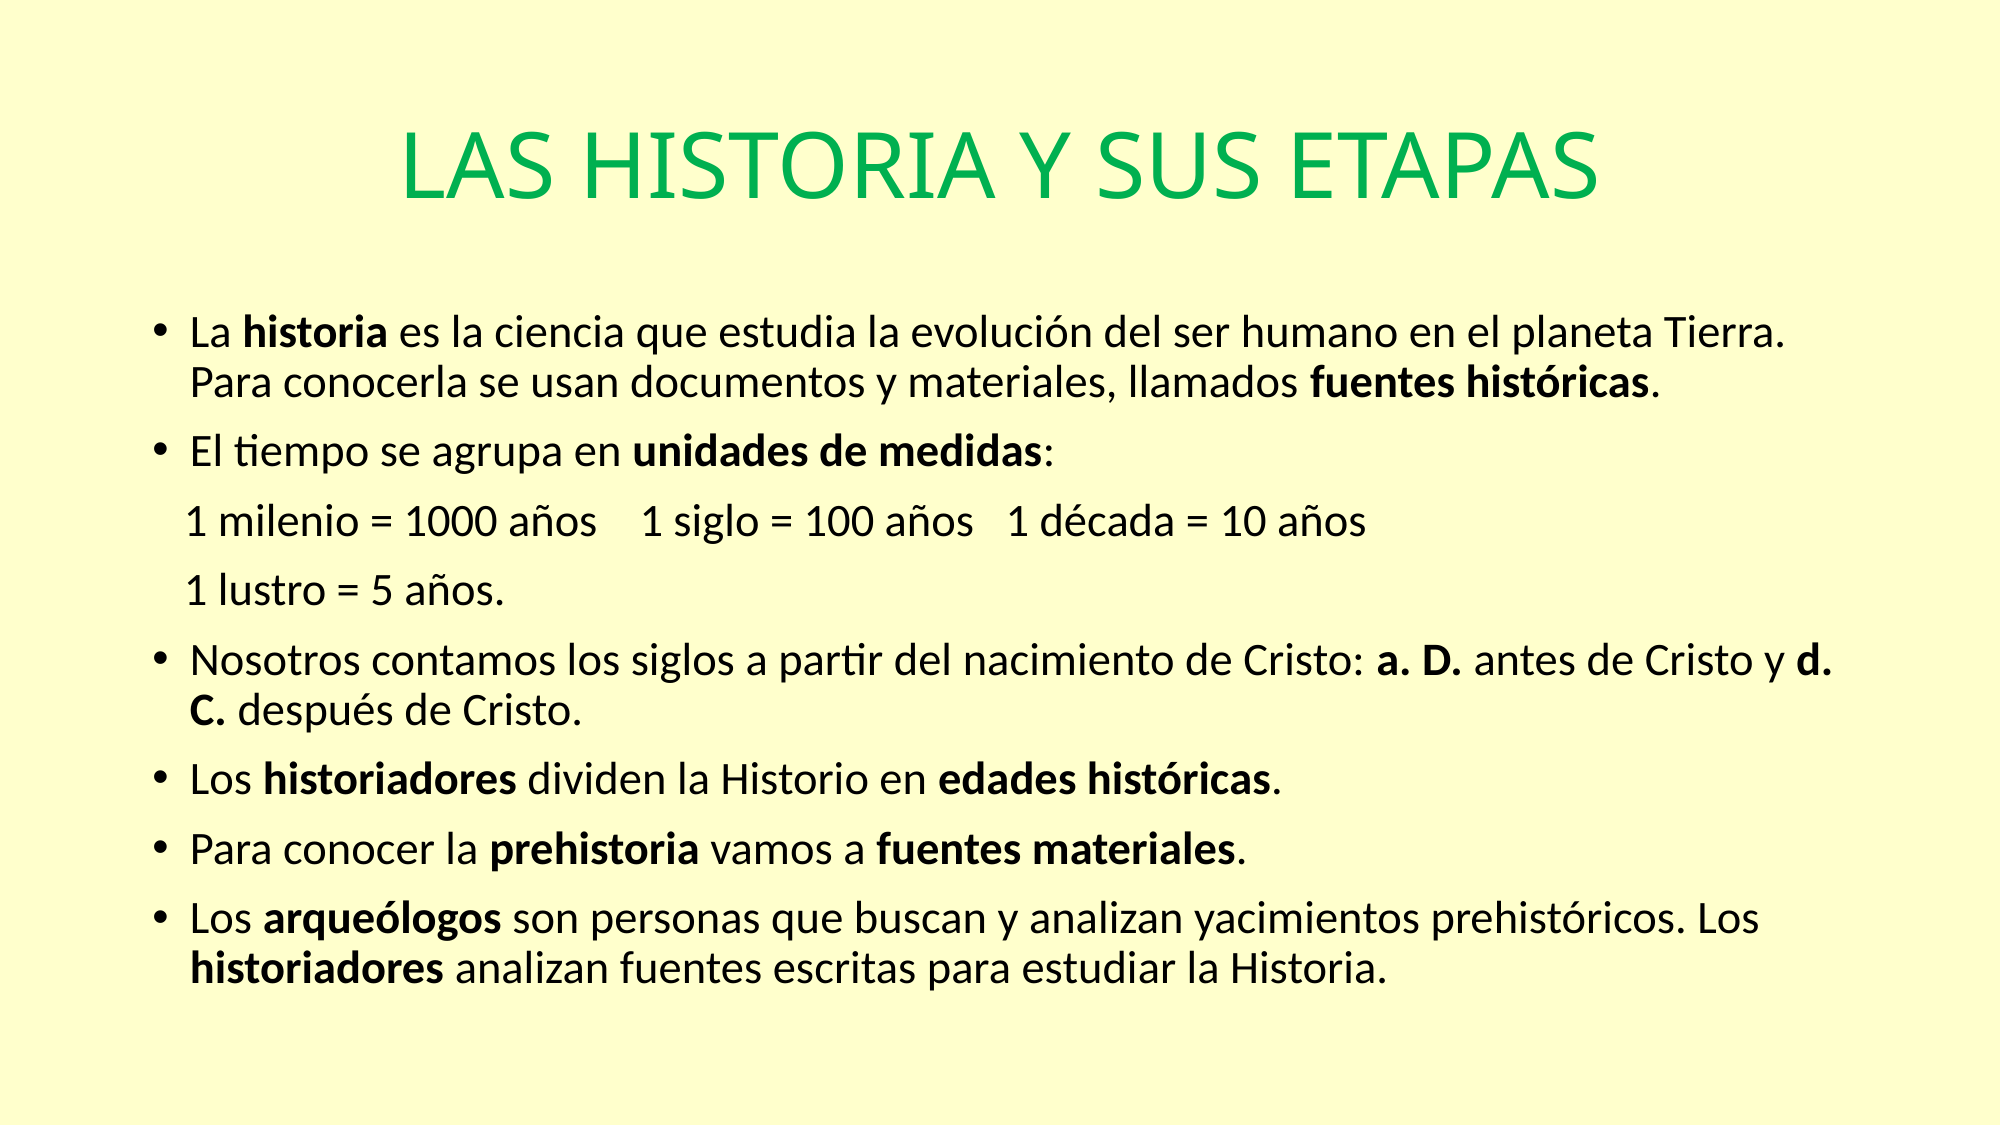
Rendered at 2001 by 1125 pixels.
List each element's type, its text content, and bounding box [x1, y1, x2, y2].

list La historia es la ciencia que estudia la evolución del ser humano en el planeta Tierra. Para conocerla se usan documentos y materiales, llamados fuentes históricas. El tiempo se agrupa en unidades de medidas: 1 milenio = 1000 años 1 siglo = 100 años 1 década = 10 años 1 lustro = 5 años. Nosotros contamos los siglos a partir del nacimiento de Cristo: a. D. antes de Cristo y d. C. después de Cristo. Los historiadores dividen la Historio en edades históricas. Para conocer la prehistoria vamos a fuentes materiales. Los arqueólogos son personas que buscan y analizan yacimientos prehistóricos. Los historiadores analizan fuentes escritas para estudiar la Historia. [137, 299, 1863, 1014]
title LAS HISTORIA Y SUS ETAPAS [137, 59, 1863, 278]
